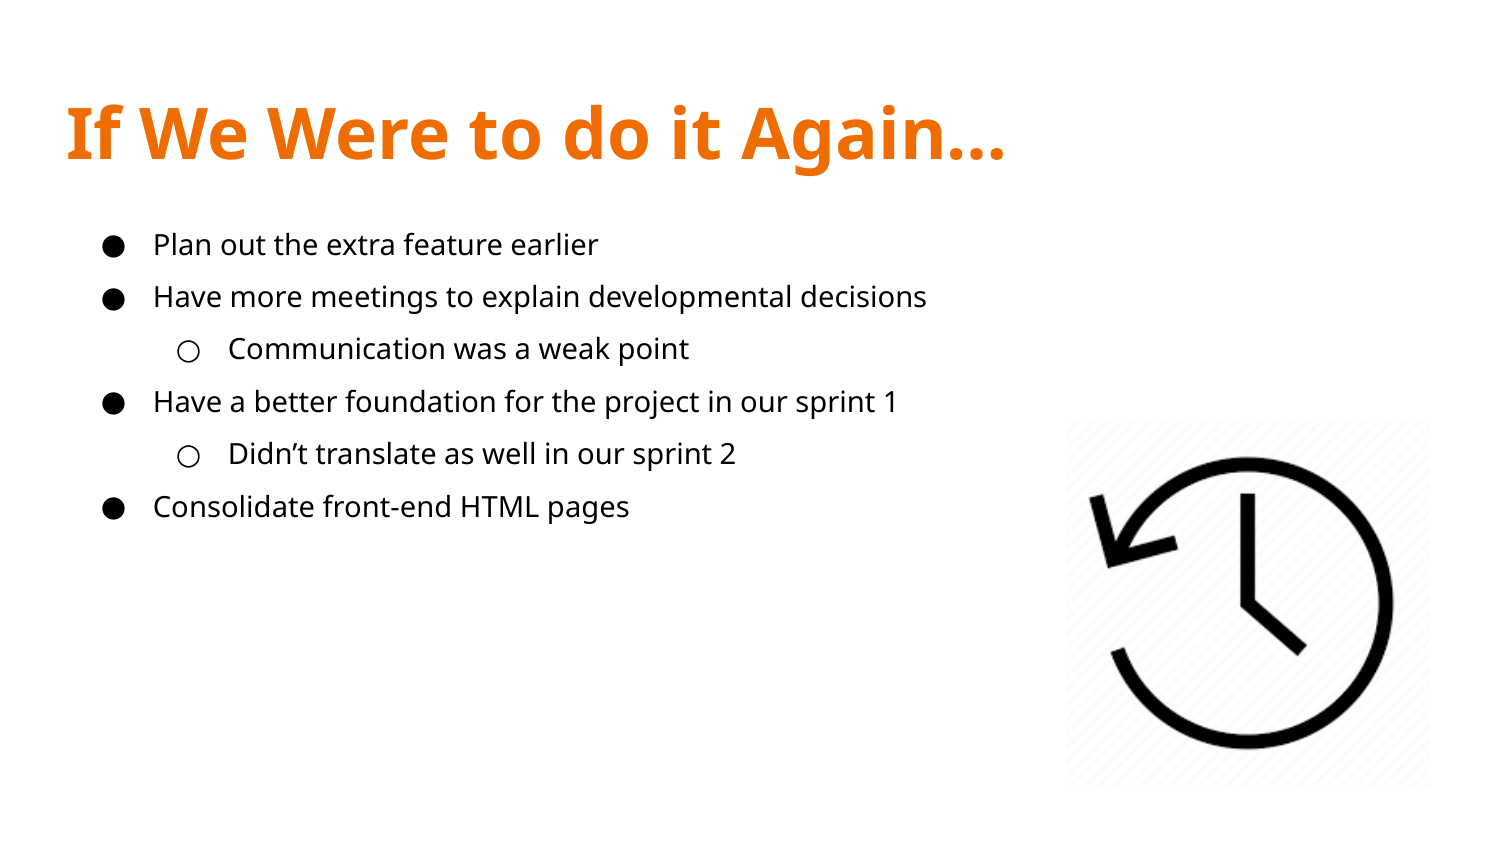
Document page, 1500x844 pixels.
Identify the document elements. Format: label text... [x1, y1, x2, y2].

title If We Were to do it Again… [51, 72, 1449, 189]
picture [1065, 421, 1430, 786]
text_box Plan out the extra feature earlier Have more meetings to explain developmental decisions Communication was a weak point Have a better foundation for the project in our sprint 1 Didn’t translate as well in our sprint 2 Consolidate front-end HTML pages [62, 193, 1441, 538]
